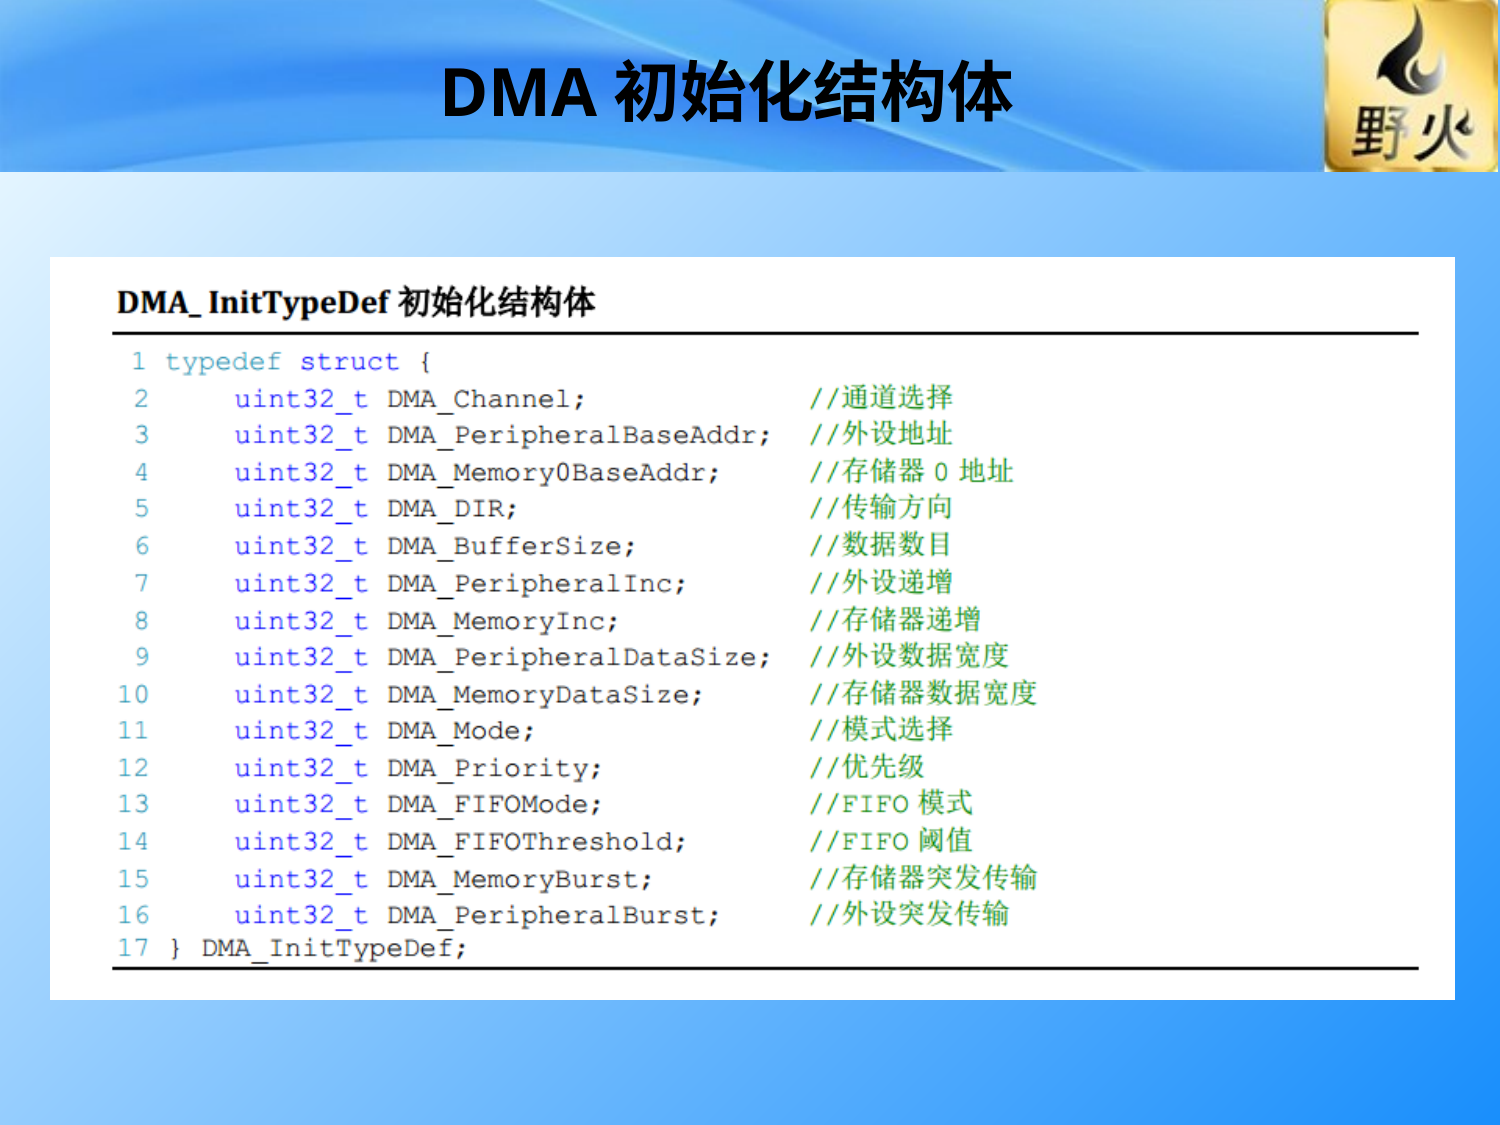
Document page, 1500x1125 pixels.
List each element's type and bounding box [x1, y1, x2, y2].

picture [49, 257, 1455, 1000]
picture [0, 0, 1498, 172]
